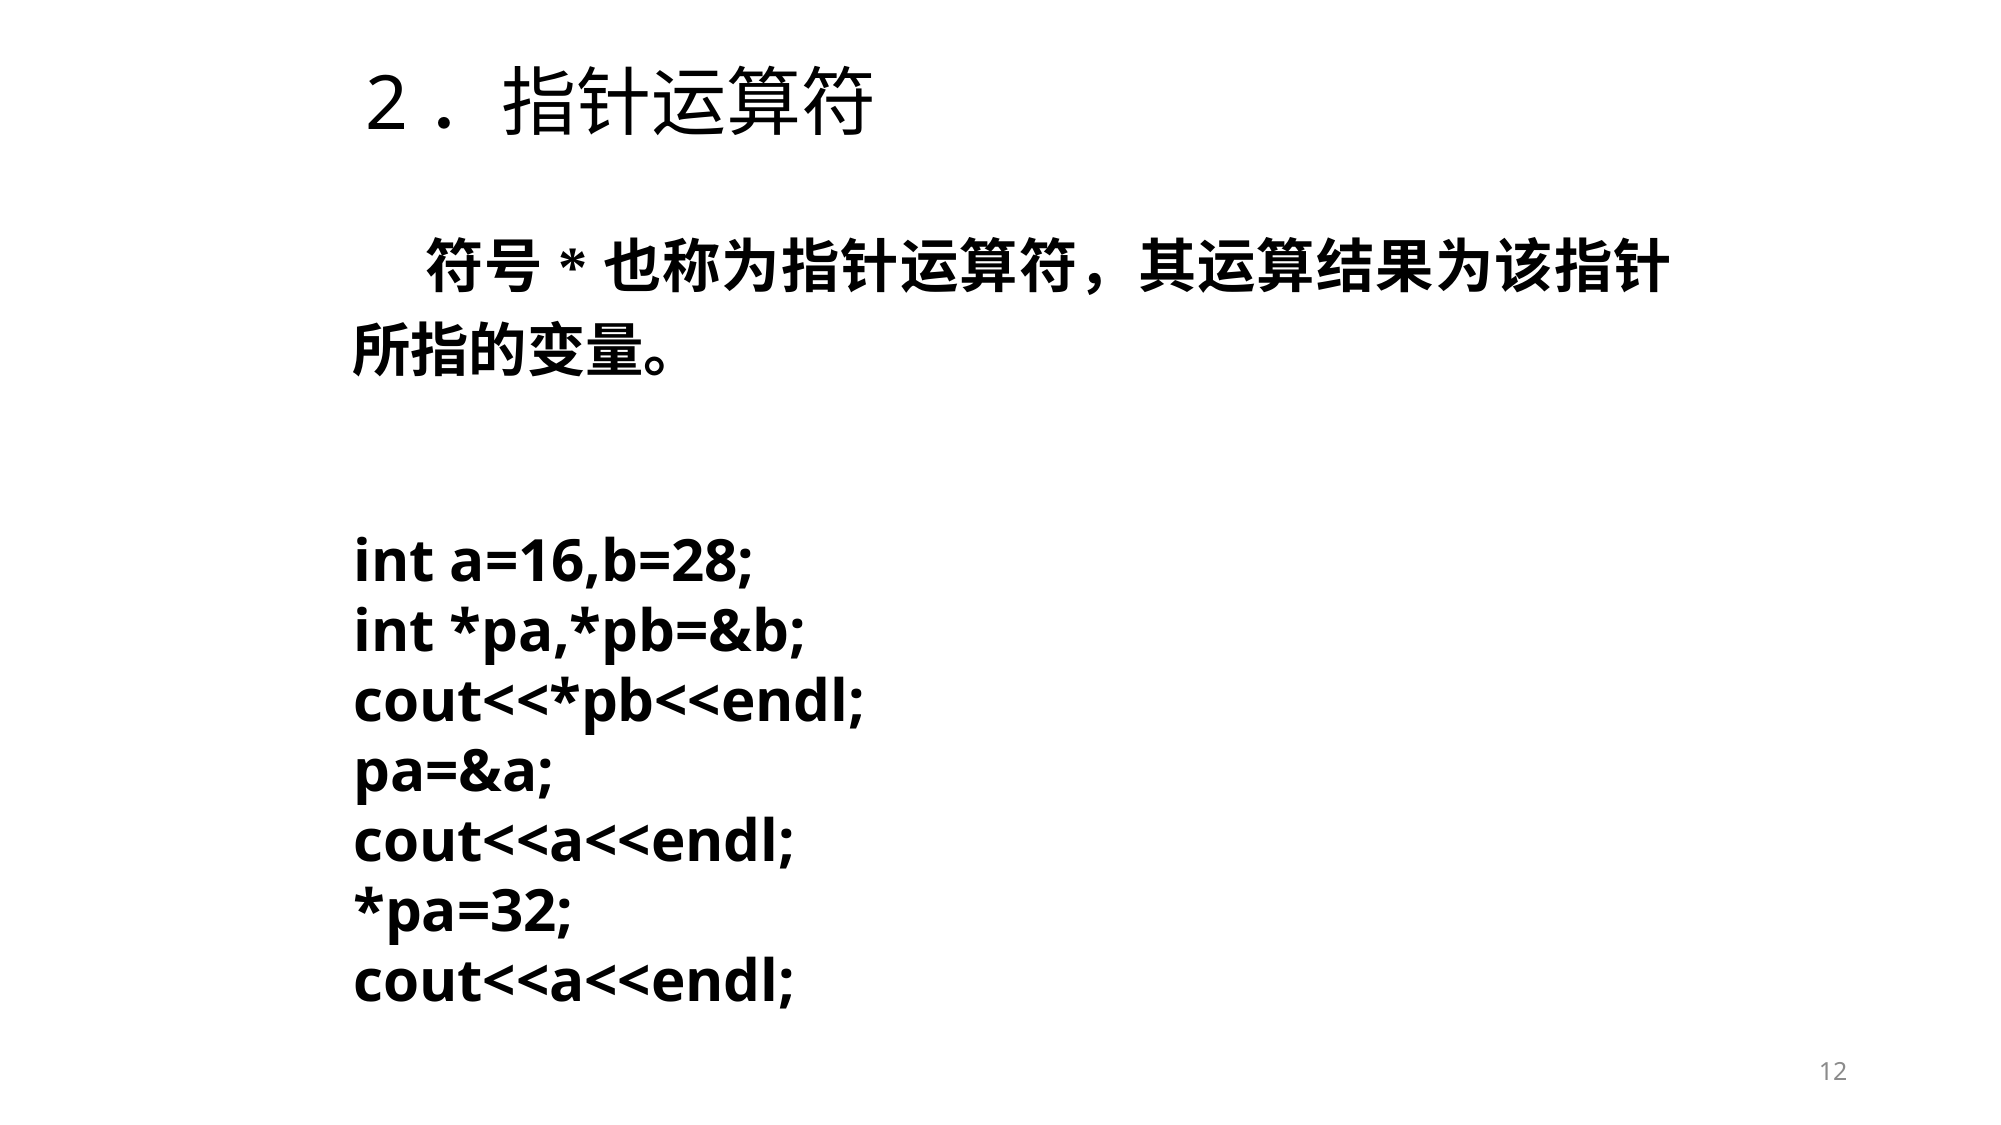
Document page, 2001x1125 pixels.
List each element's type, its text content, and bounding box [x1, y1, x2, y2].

slide_number 12 [1412, 1042, 1863, 1103]
text_box 符号*也称为指针运算符，其运算结果为该指针所指的变量。 [337, 207, 1688, 492]
text_box int a=16,b=28; int *pa,*pb=&b; cout<<*pb<<endl; pa=&a; cout<<a<<endl; *pa=32; cout<<a<<endl; [338, 515, 1709, 1020]
title 2．指针运算符 [350, 50, 1625, 161]
